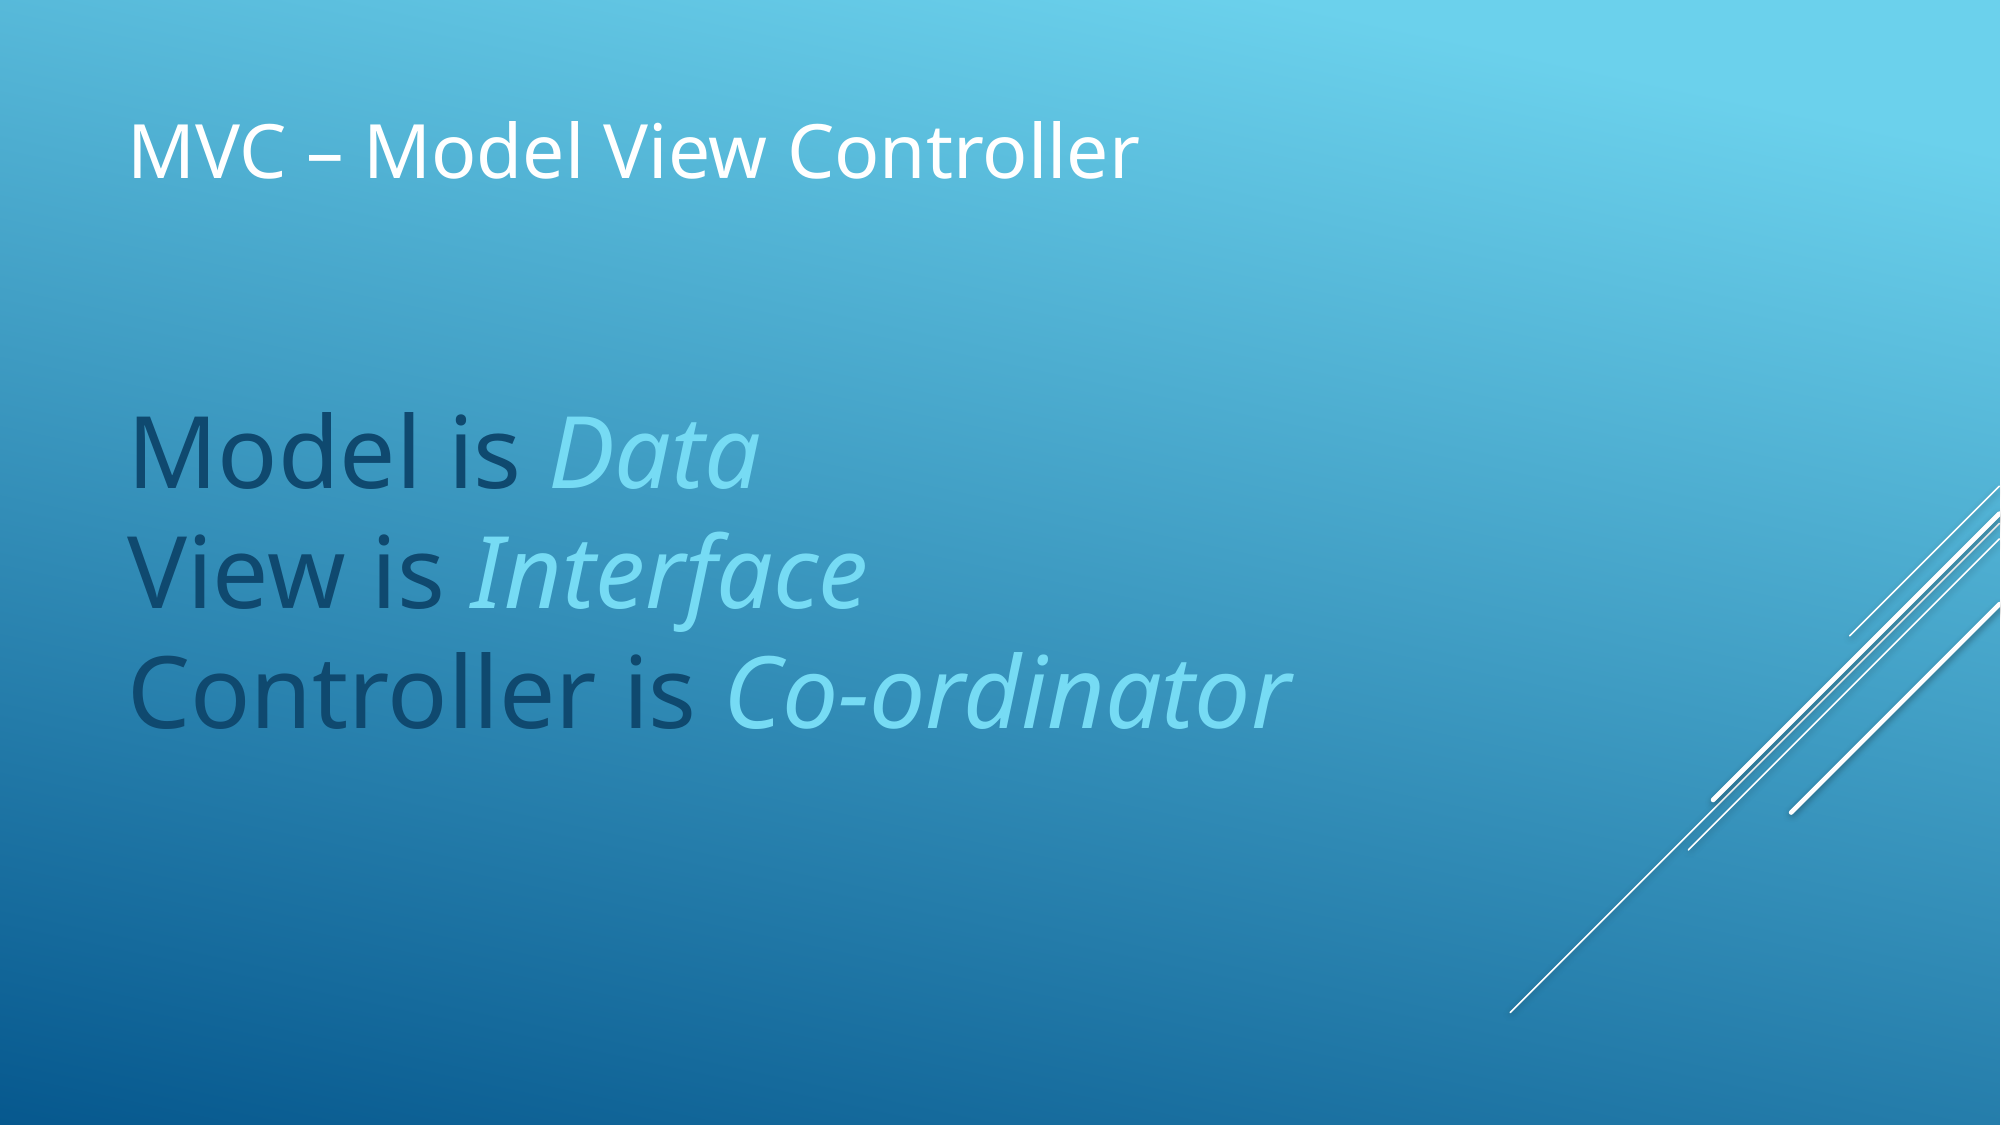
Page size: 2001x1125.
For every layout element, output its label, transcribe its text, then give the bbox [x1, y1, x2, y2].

list Model is Data View is Interface Controller is Co-ordinator [112, 272, 1513, 866]
title MVC – Model View Controller [112, 24, 1513, 272]
